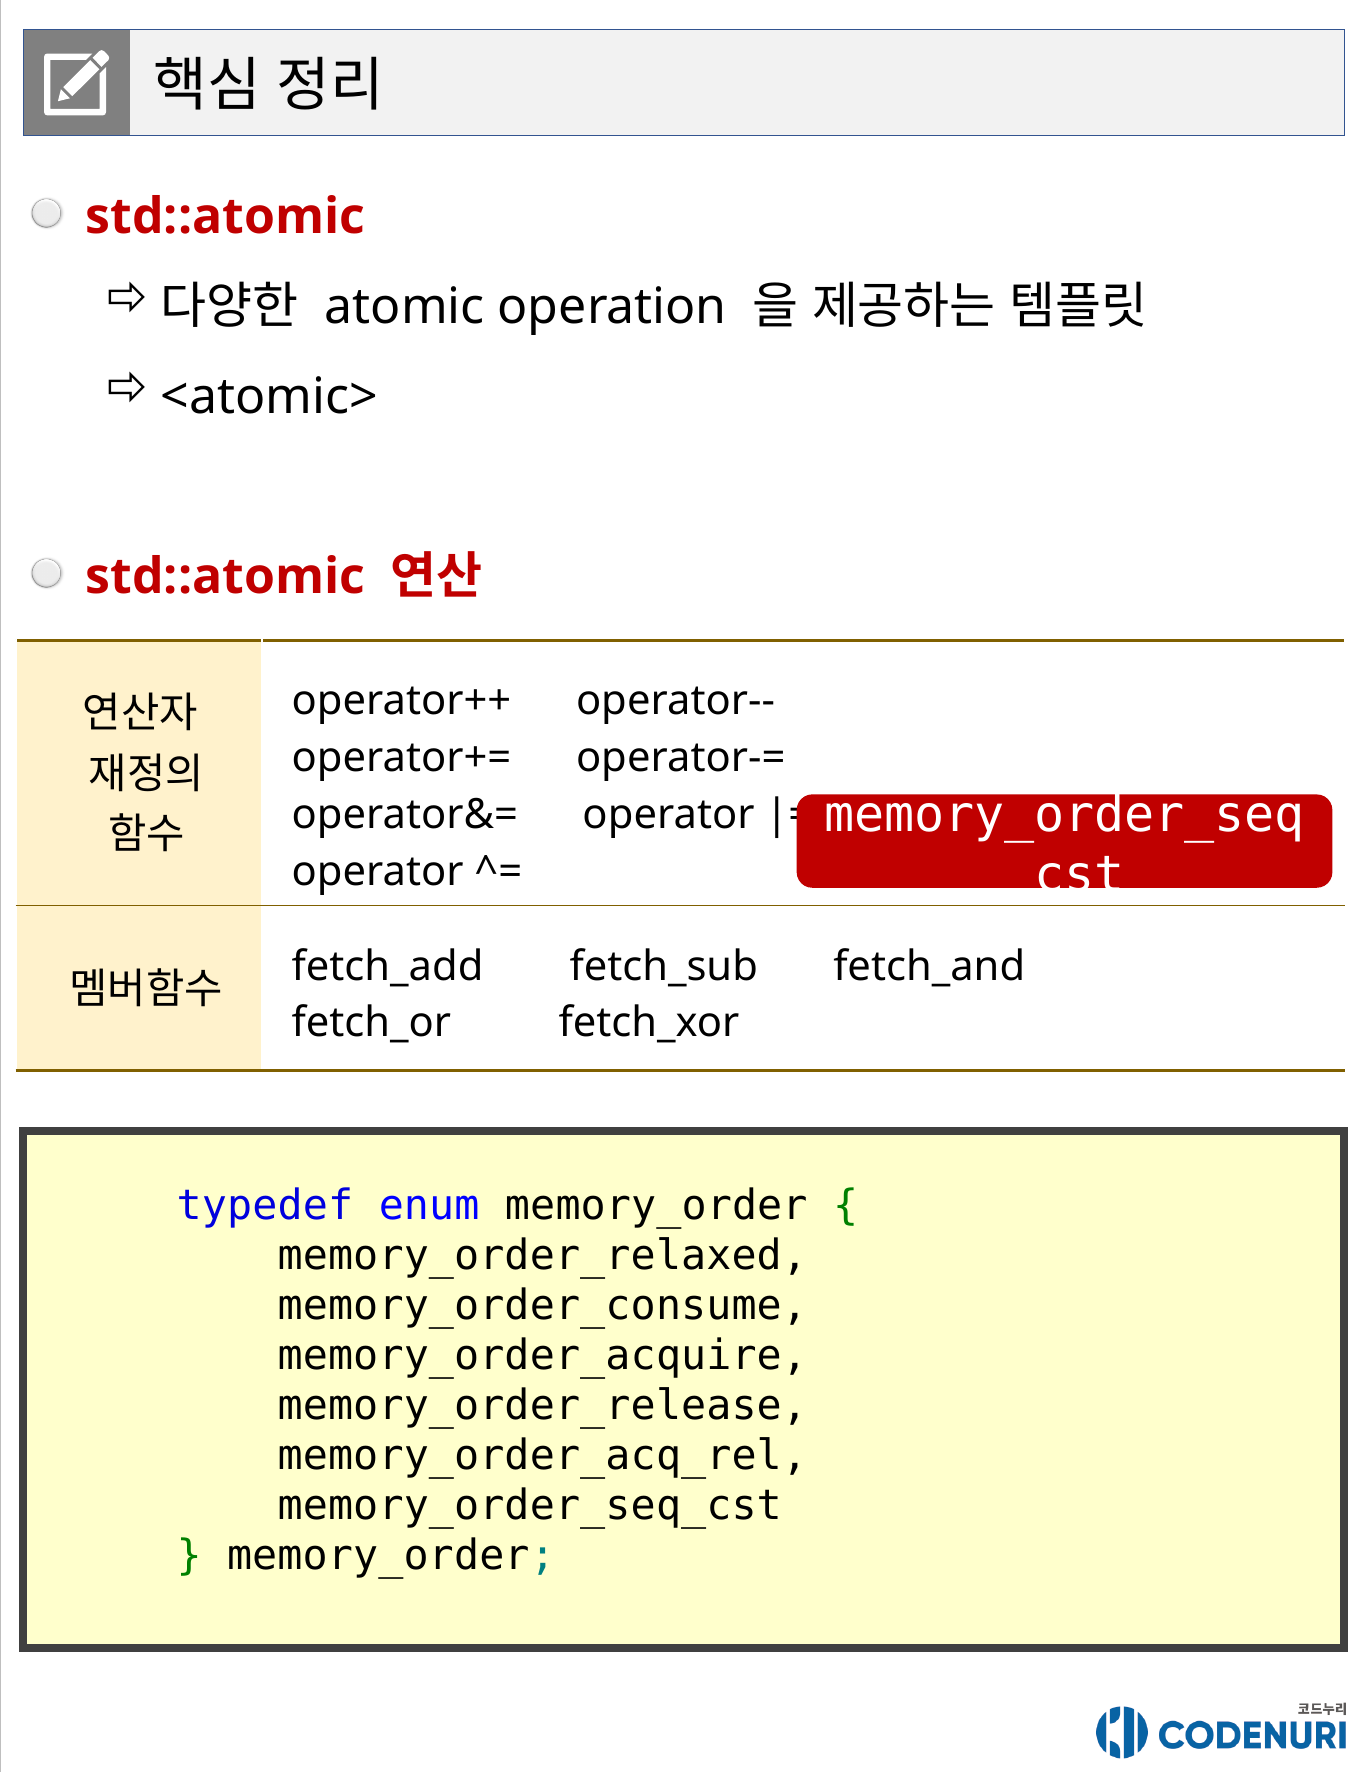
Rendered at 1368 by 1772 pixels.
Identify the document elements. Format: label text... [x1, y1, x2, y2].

table_header 연산자 재정의 함수 [17, 642, 261, 905]
text_box memory_order_seq_cst [795, 793, 1334, 889]
table_cell fetch_add fetch_sub fetch_and fetch_or fetch_xor [263, 906, 1344, 1069]
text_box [23, 29, 1345, 136]
text_box typedef enum memory_order { memory_order_relaxed, memory_order_consume, memory_order_acquire, memory_order_release, memory_order_acq_rel, memory_order_seq_cst } memory_order; [22, 1130, 1345, 1649]
table_header operator++ operator-- operator+= operator-= operator&= operator |= operator ^= [263, 642, 1344, 905]
picture [29, 195, 66, 231]
picture [29, 555, 66, 591]
table_cell 멤버함수 [17, 906, 261, 1069]
text_box std::atomic 다양한 atomic operation 을 제공하는 템플릿 <atomic> std::atomic 연산 [0, 135, 1367, 633]
